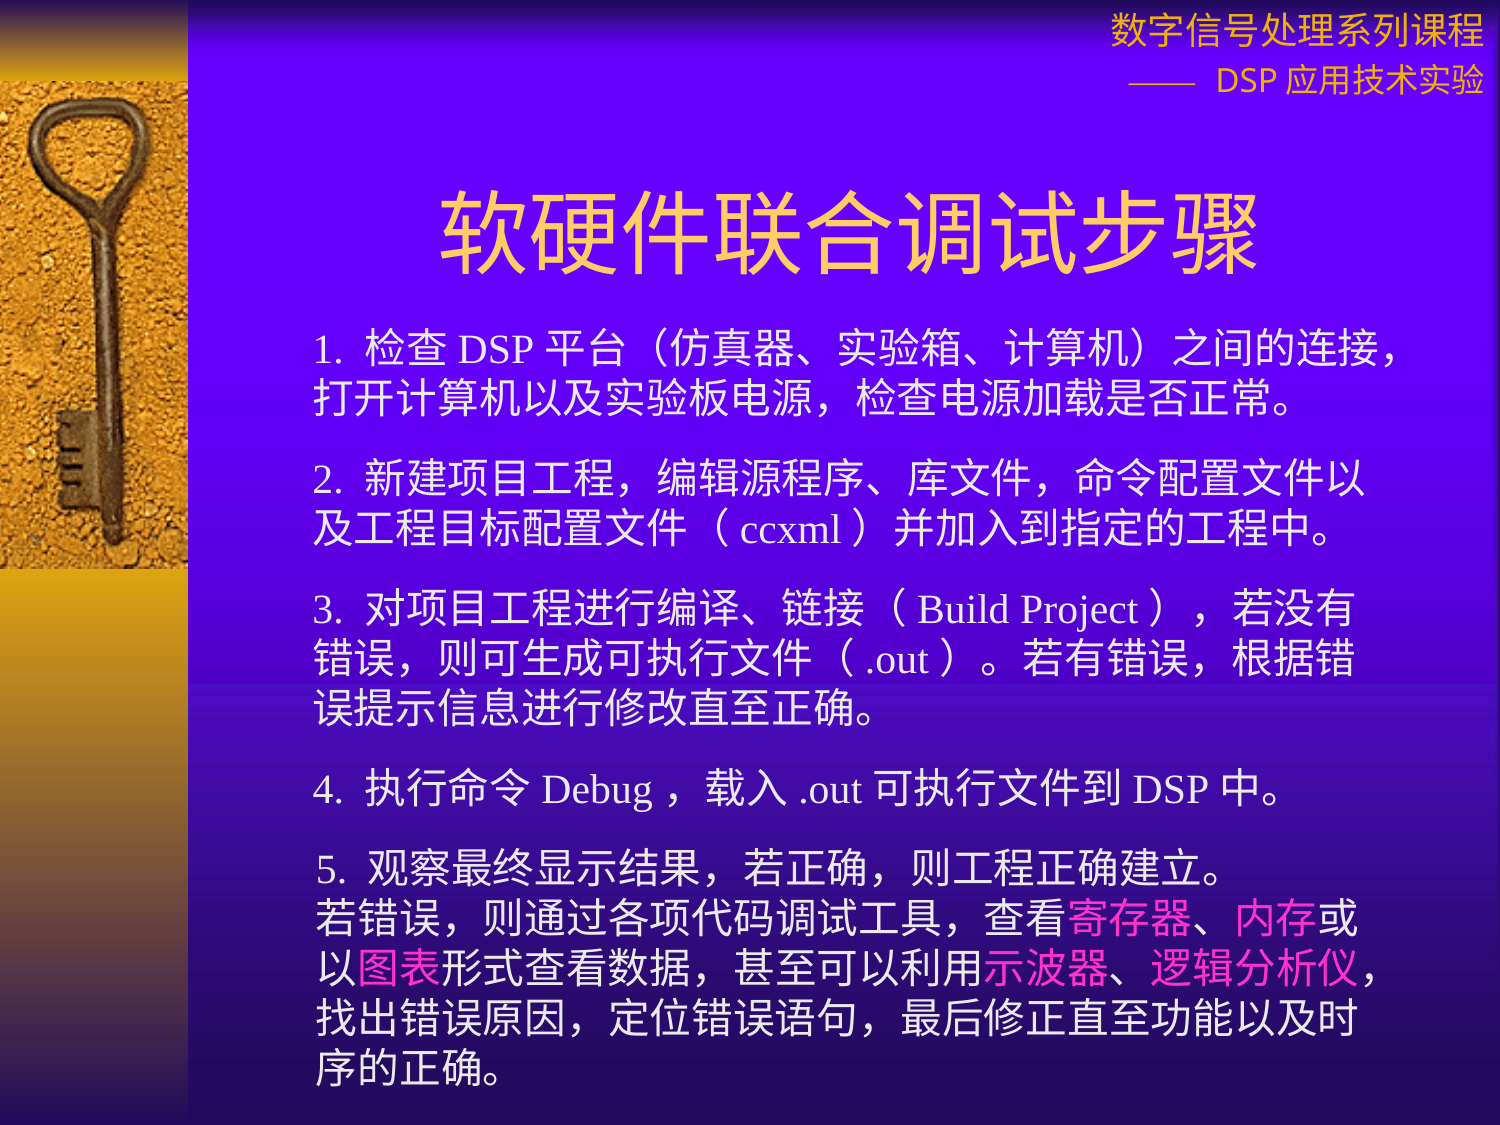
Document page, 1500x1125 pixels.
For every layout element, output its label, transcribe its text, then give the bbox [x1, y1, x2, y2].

text_box 3. 对项目工程进行编译、链接（Build Project），若没有错误，则可生成可执行文件（.out）。若有错误，根据错误提示信息进行修改直至正确。 [297, 574, 1412, 739]
title 软硬件联合调试步骤 [212, 137, 1488, 325]
text_box 5. 观察最终显示结果，若正确，则工程正确建立。 若错误，则通过各项代码调试工具，查看寄存器、内存或以图表形式查看数据，甚至可以利用示波器、逻辑分析仪，找出错误原因，定位错误语句，最后修正直至功能以及时序的正确。 [301, 834, 1415, 1099]
picture [0, 0, 1500, 1125]
text_box 4. 执行命令Debug，载入.out可执行文件到DSP中。 [297, 754, 1459, 819]
text_box 2. 新建项目工程，编辑源程序、库文件，命令配置文件以及工程目标配置文件（ccxml）并加入到指定的工程中。 [297, 444, 1412, 559]
text_box 1. 检查DSP平台（仿真器、实验箱、计算机）之间的连接，打开计算机以及实验板电源，检查电源加载是否正常。 [297, 314, 1412, 430]
